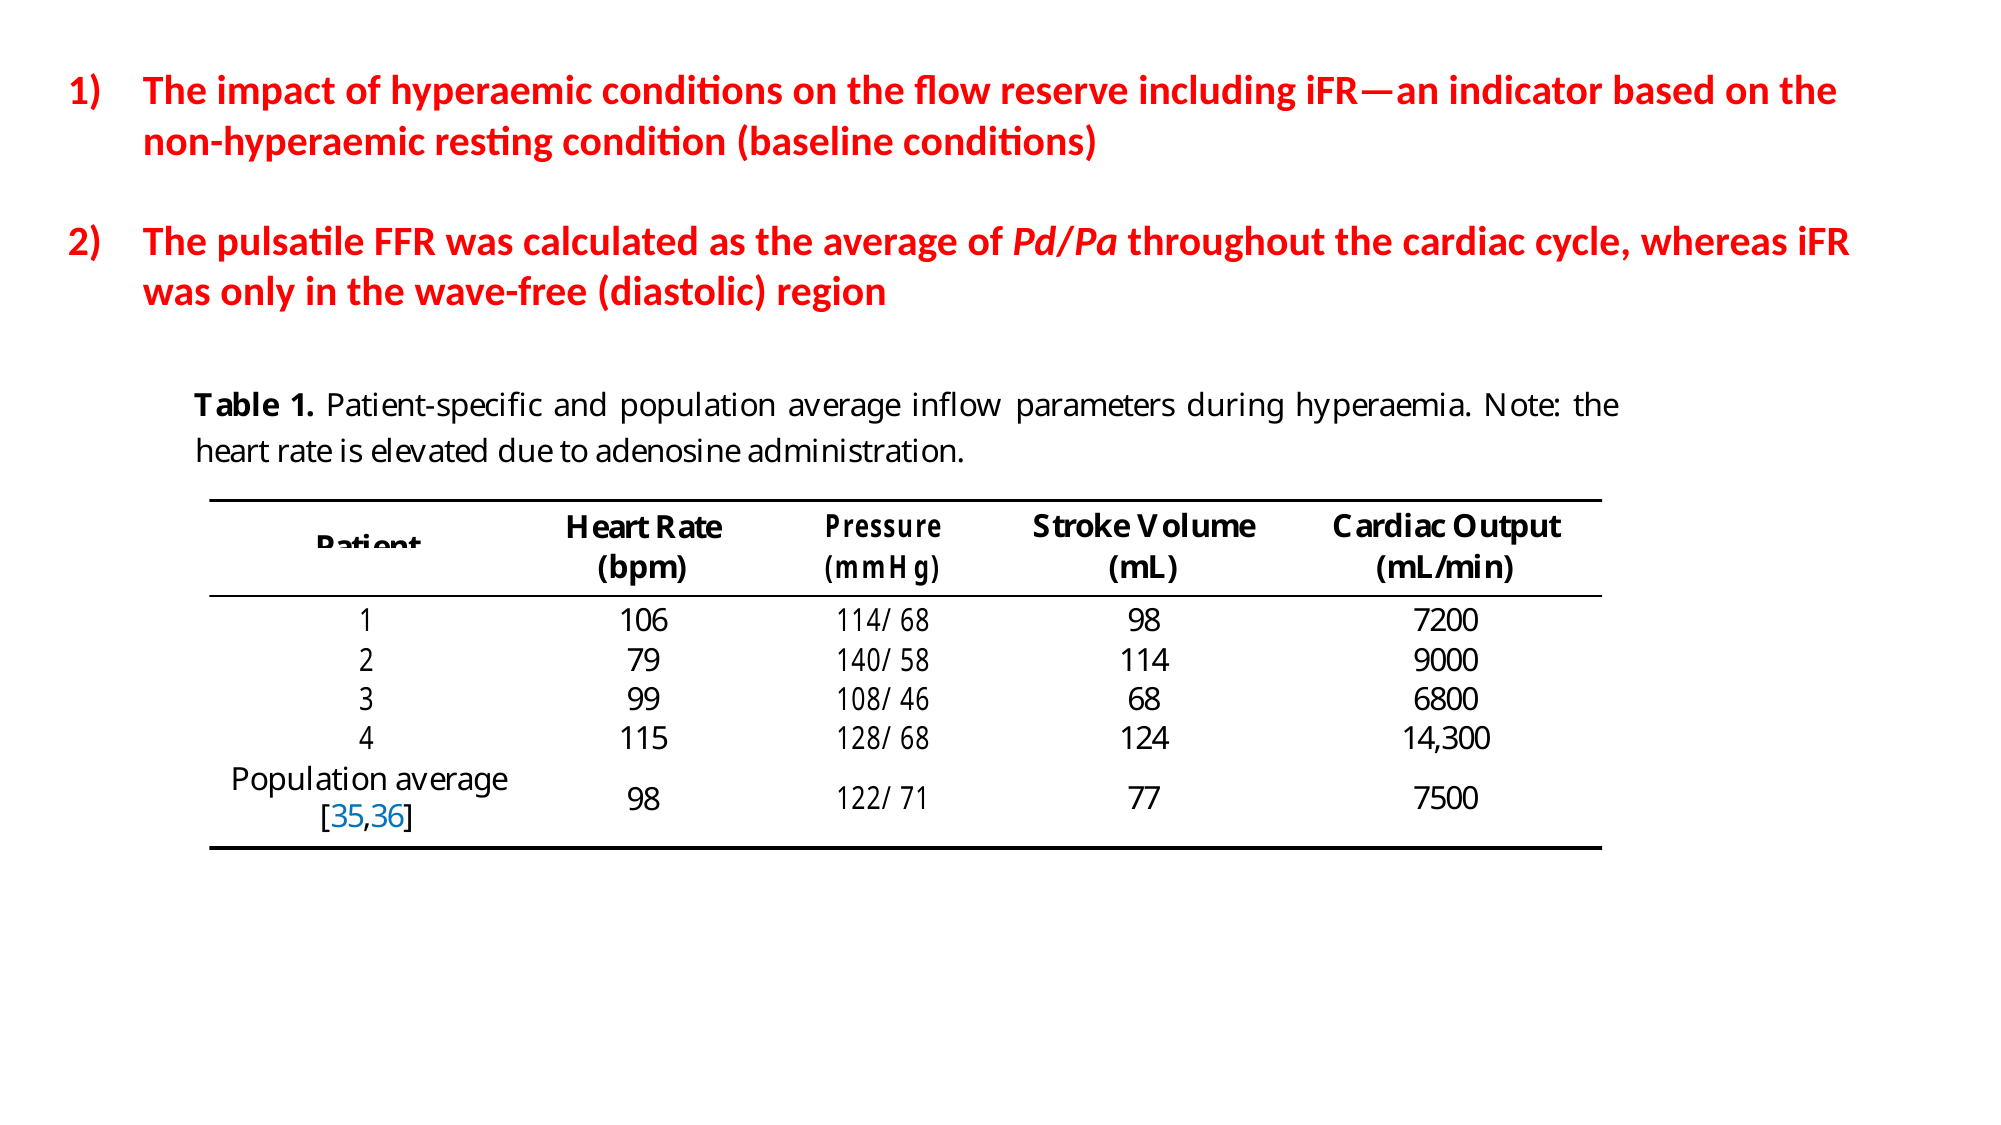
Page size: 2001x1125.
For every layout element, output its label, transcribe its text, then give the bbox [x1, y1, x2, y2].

picture [100, 368, 1965, 898]
text_box The impact of hyperaemic conditions on the flow reserve including iFR—an indicator based on the non-hyperaemic resting condition (baseline conditions) The pulsatile FFR was calculated as the average of Pd/Pa throughout the cardiac cycle, whereas iFR was only in the wave-free (diastolic) region [53, 55, 1905, 366]
